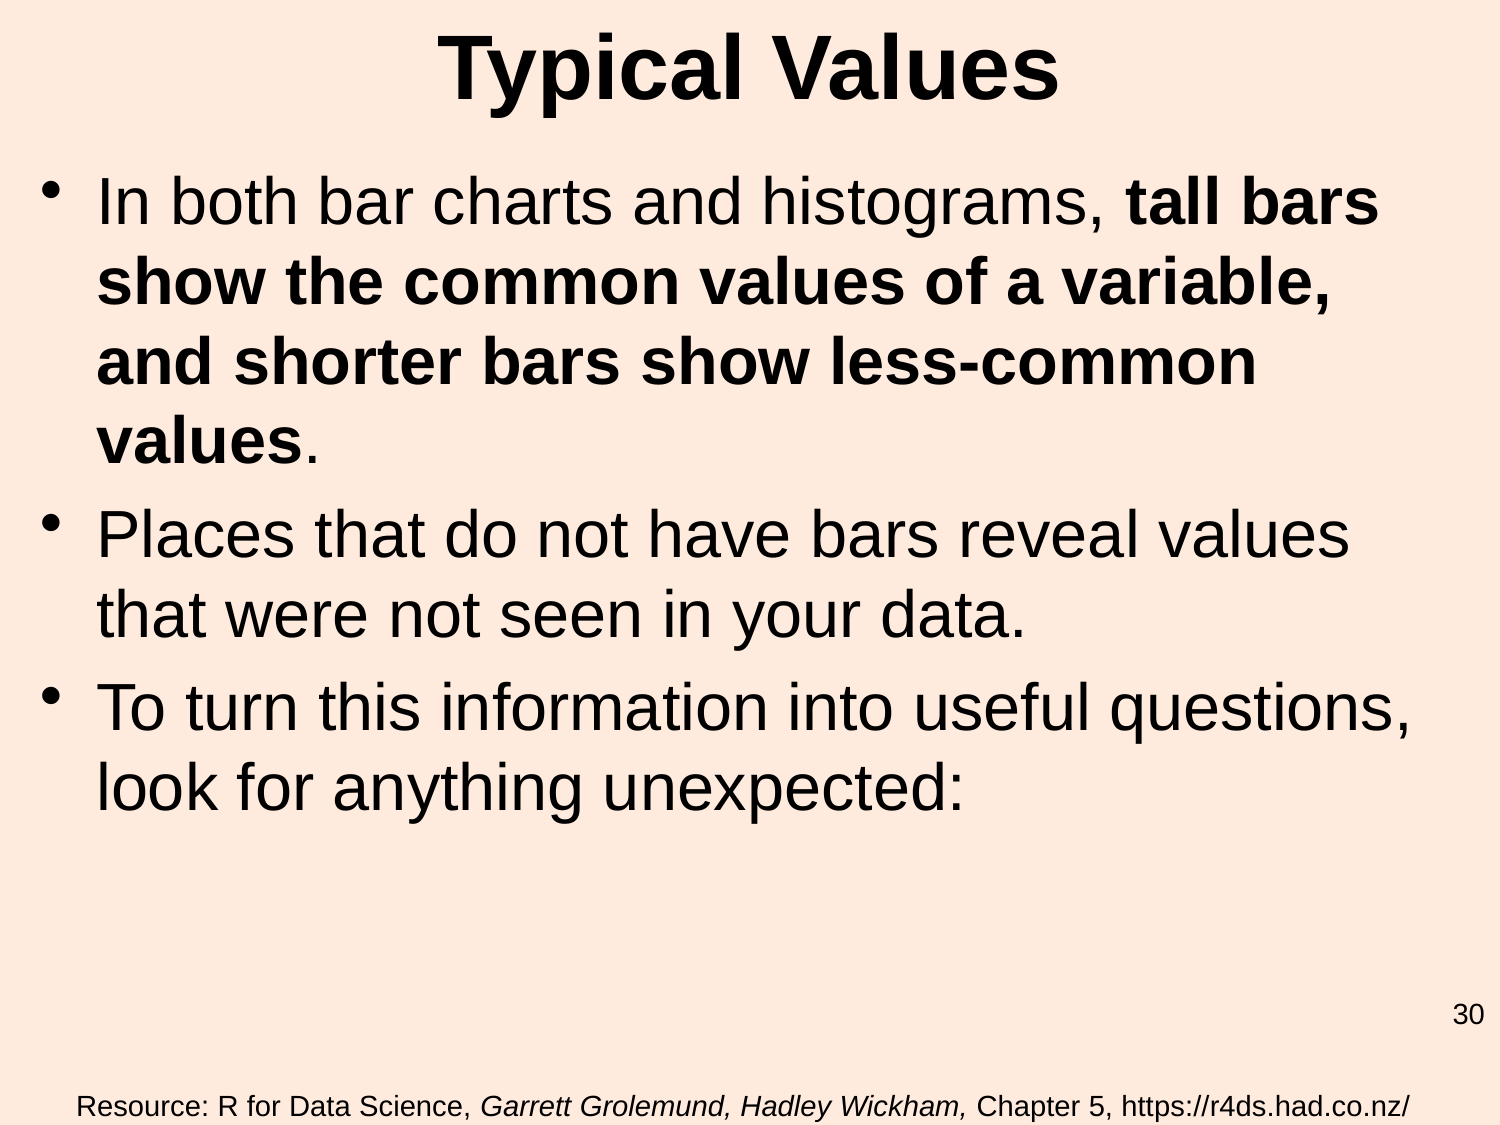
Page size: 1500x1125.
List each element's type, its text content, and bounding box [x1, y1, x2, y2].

slide_number 30 [1187, 987, 1500, 1063]
text_box Resource: R for Data Science, Garrett Grolemund, Hadley Wickham, Chapter 5, https://r4ds.had.co.nz/ [61, 1080, 1426, 1125]
title Typical Values [112, 0, 1388, 125]
list In both bar charts and histograms, tall bars show the common values of a variable, and shorter bars show less-common values. Places that do not have bars reveal values that were not seen in your data. To turn this information into useful questions, look for anything unexpected: [24, 149, 1463, 1100]
